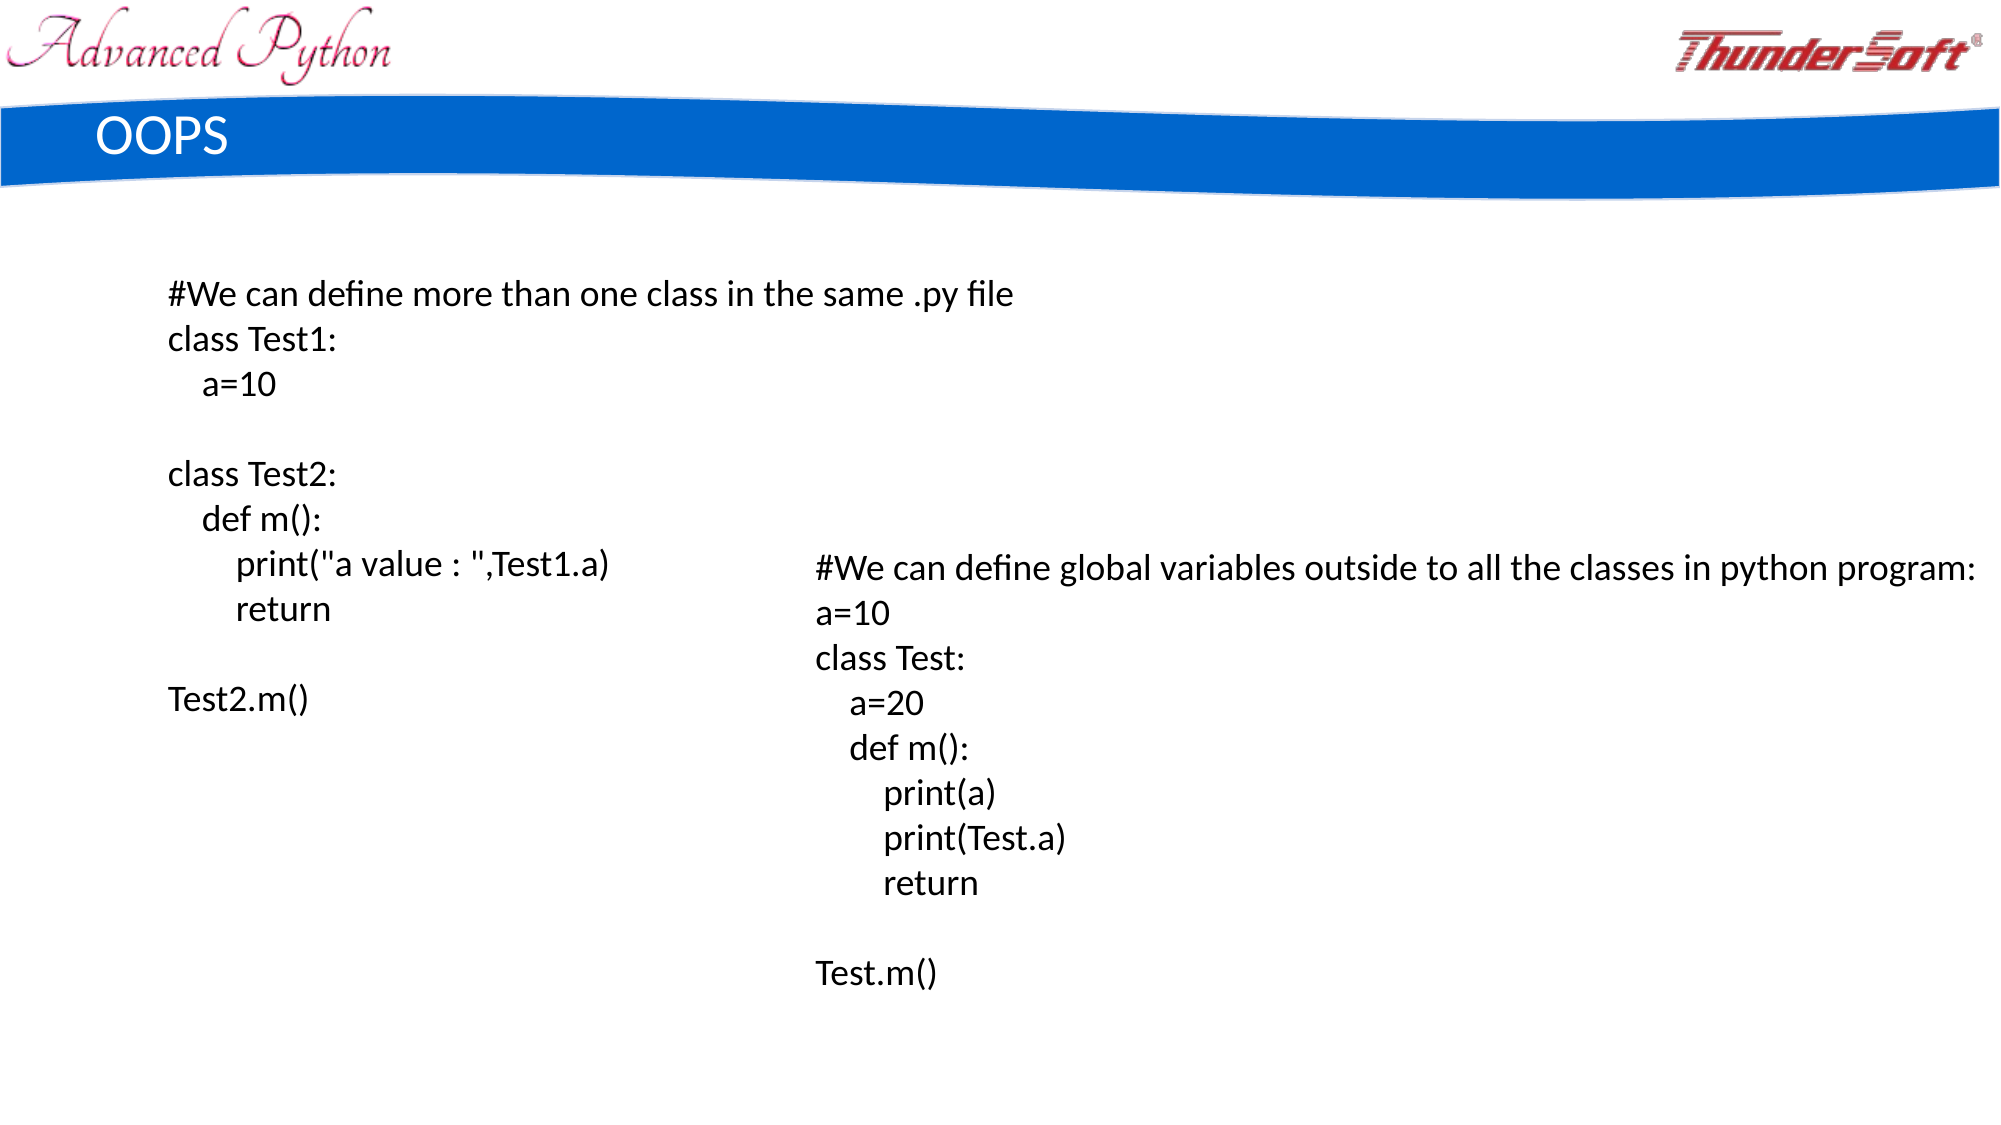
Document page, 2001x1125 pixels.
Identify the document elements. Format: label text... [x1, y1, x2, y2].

text_box #We can define more than one class in the same .py file class Test1: a=10 class Test2: def m(): print("a value : ",Test1.a) return Test2.m() [153, 261, 1031, 727]
picture [0, 0, 400, 89]
text_box #We can define global variables outside to all the classes in python program: a=10 class Test: a=20 def m(): print(a) print(Test.a) return Test.m() [800, 535, 1993, 1046]
text_box [0, 93, 2000, 201]
text_box OOPS [80, 89, 245, 174]
picture [1670, 18, 2000, 91]
